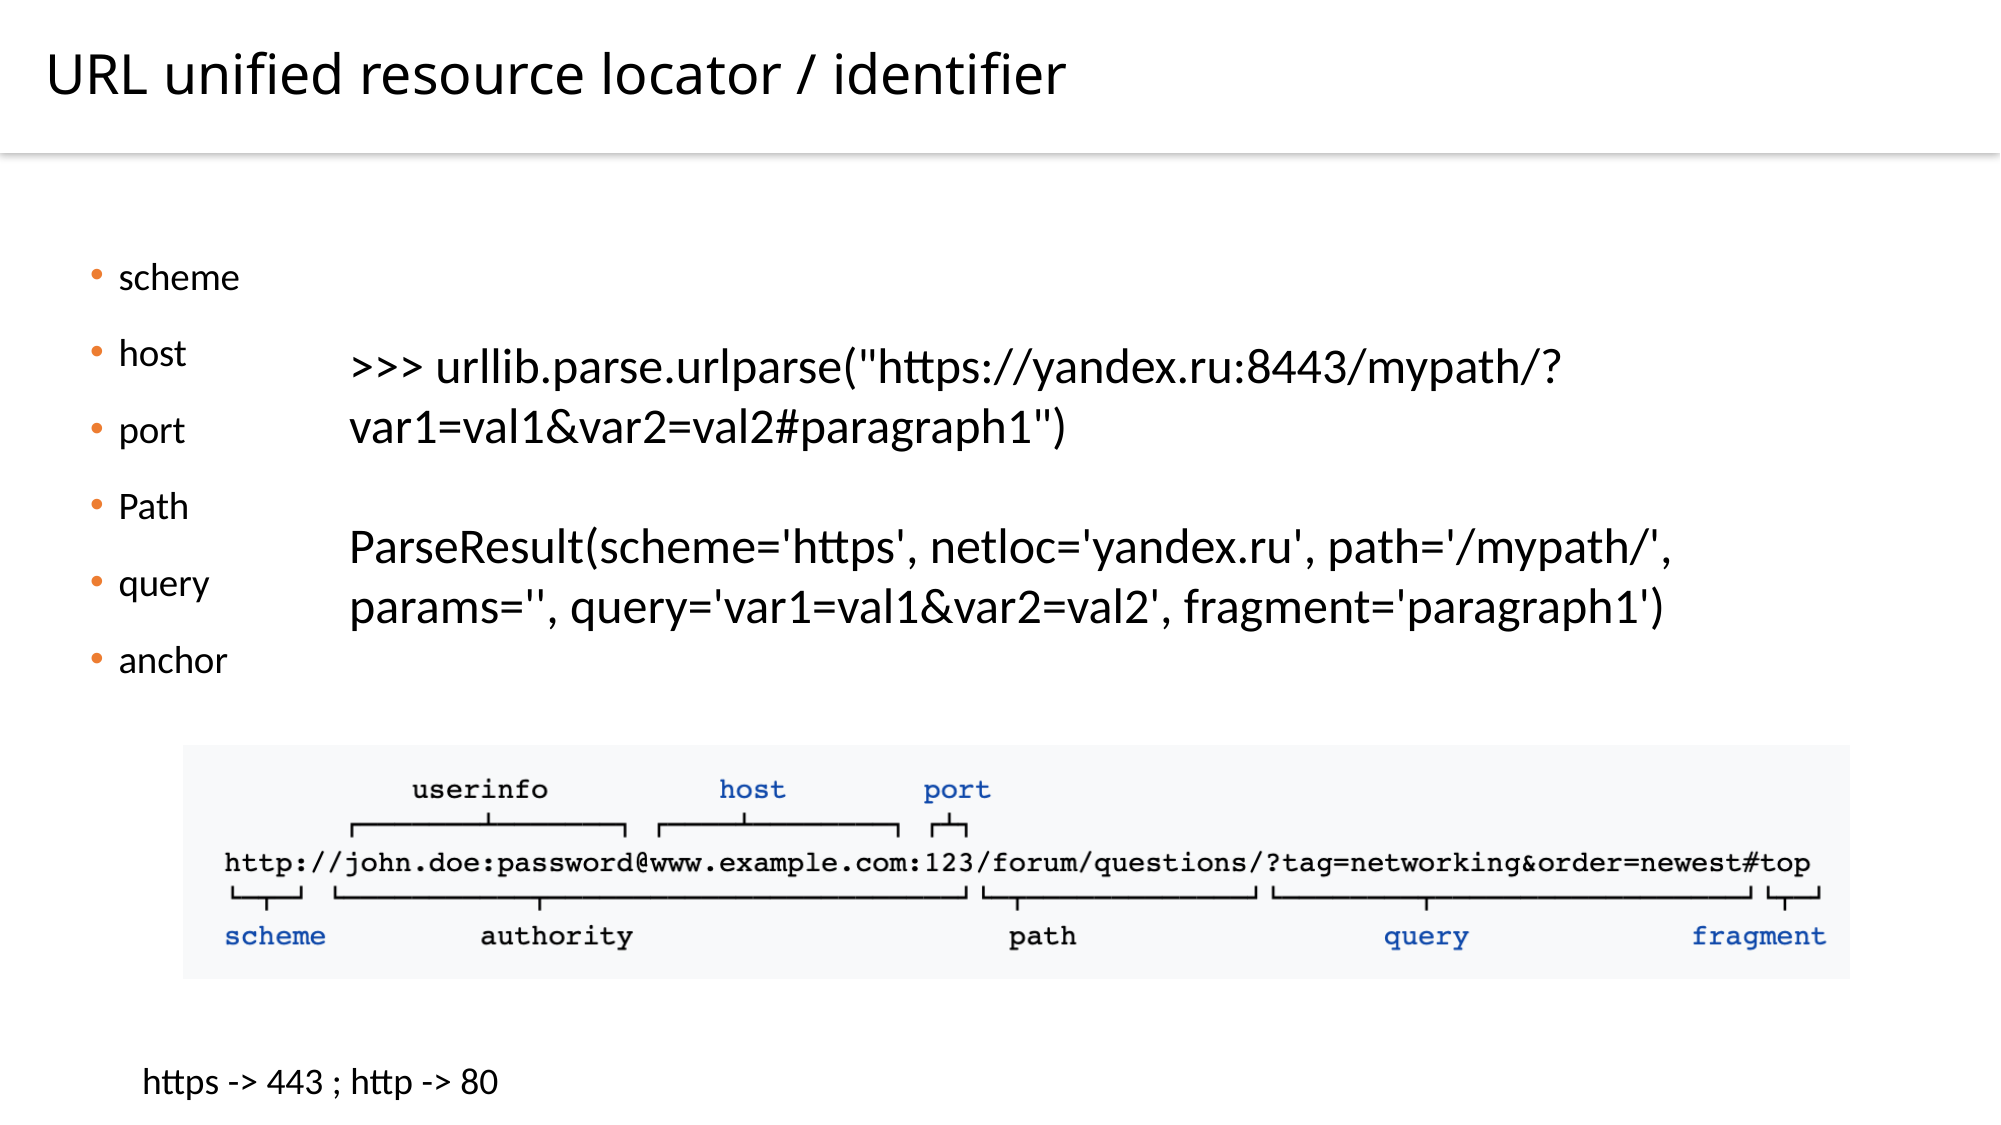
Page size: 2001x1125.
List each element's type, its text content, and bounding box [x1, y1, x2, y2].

list URL unified resource locator / identifier [0, 0, 2000, 153]
picture [183, 745, 1850, 979]
text_box https -> 443 ; http -> 80 [127, 1049, 514, 1110]
list scheme host port Path query anchor [78, 236, 1901, 979]
text_box >>> urllib.parse.urlparse("https://yandex.ru:8443/mypath/?var1=val1&var2=val2#paragraph1") ParseResult(scheme='https', netloc='yandex.ru', path='/mypath/', params='', query='var1=val1&var2=val2', fragment='paragraph1') [334, 326, 1897, 713]
